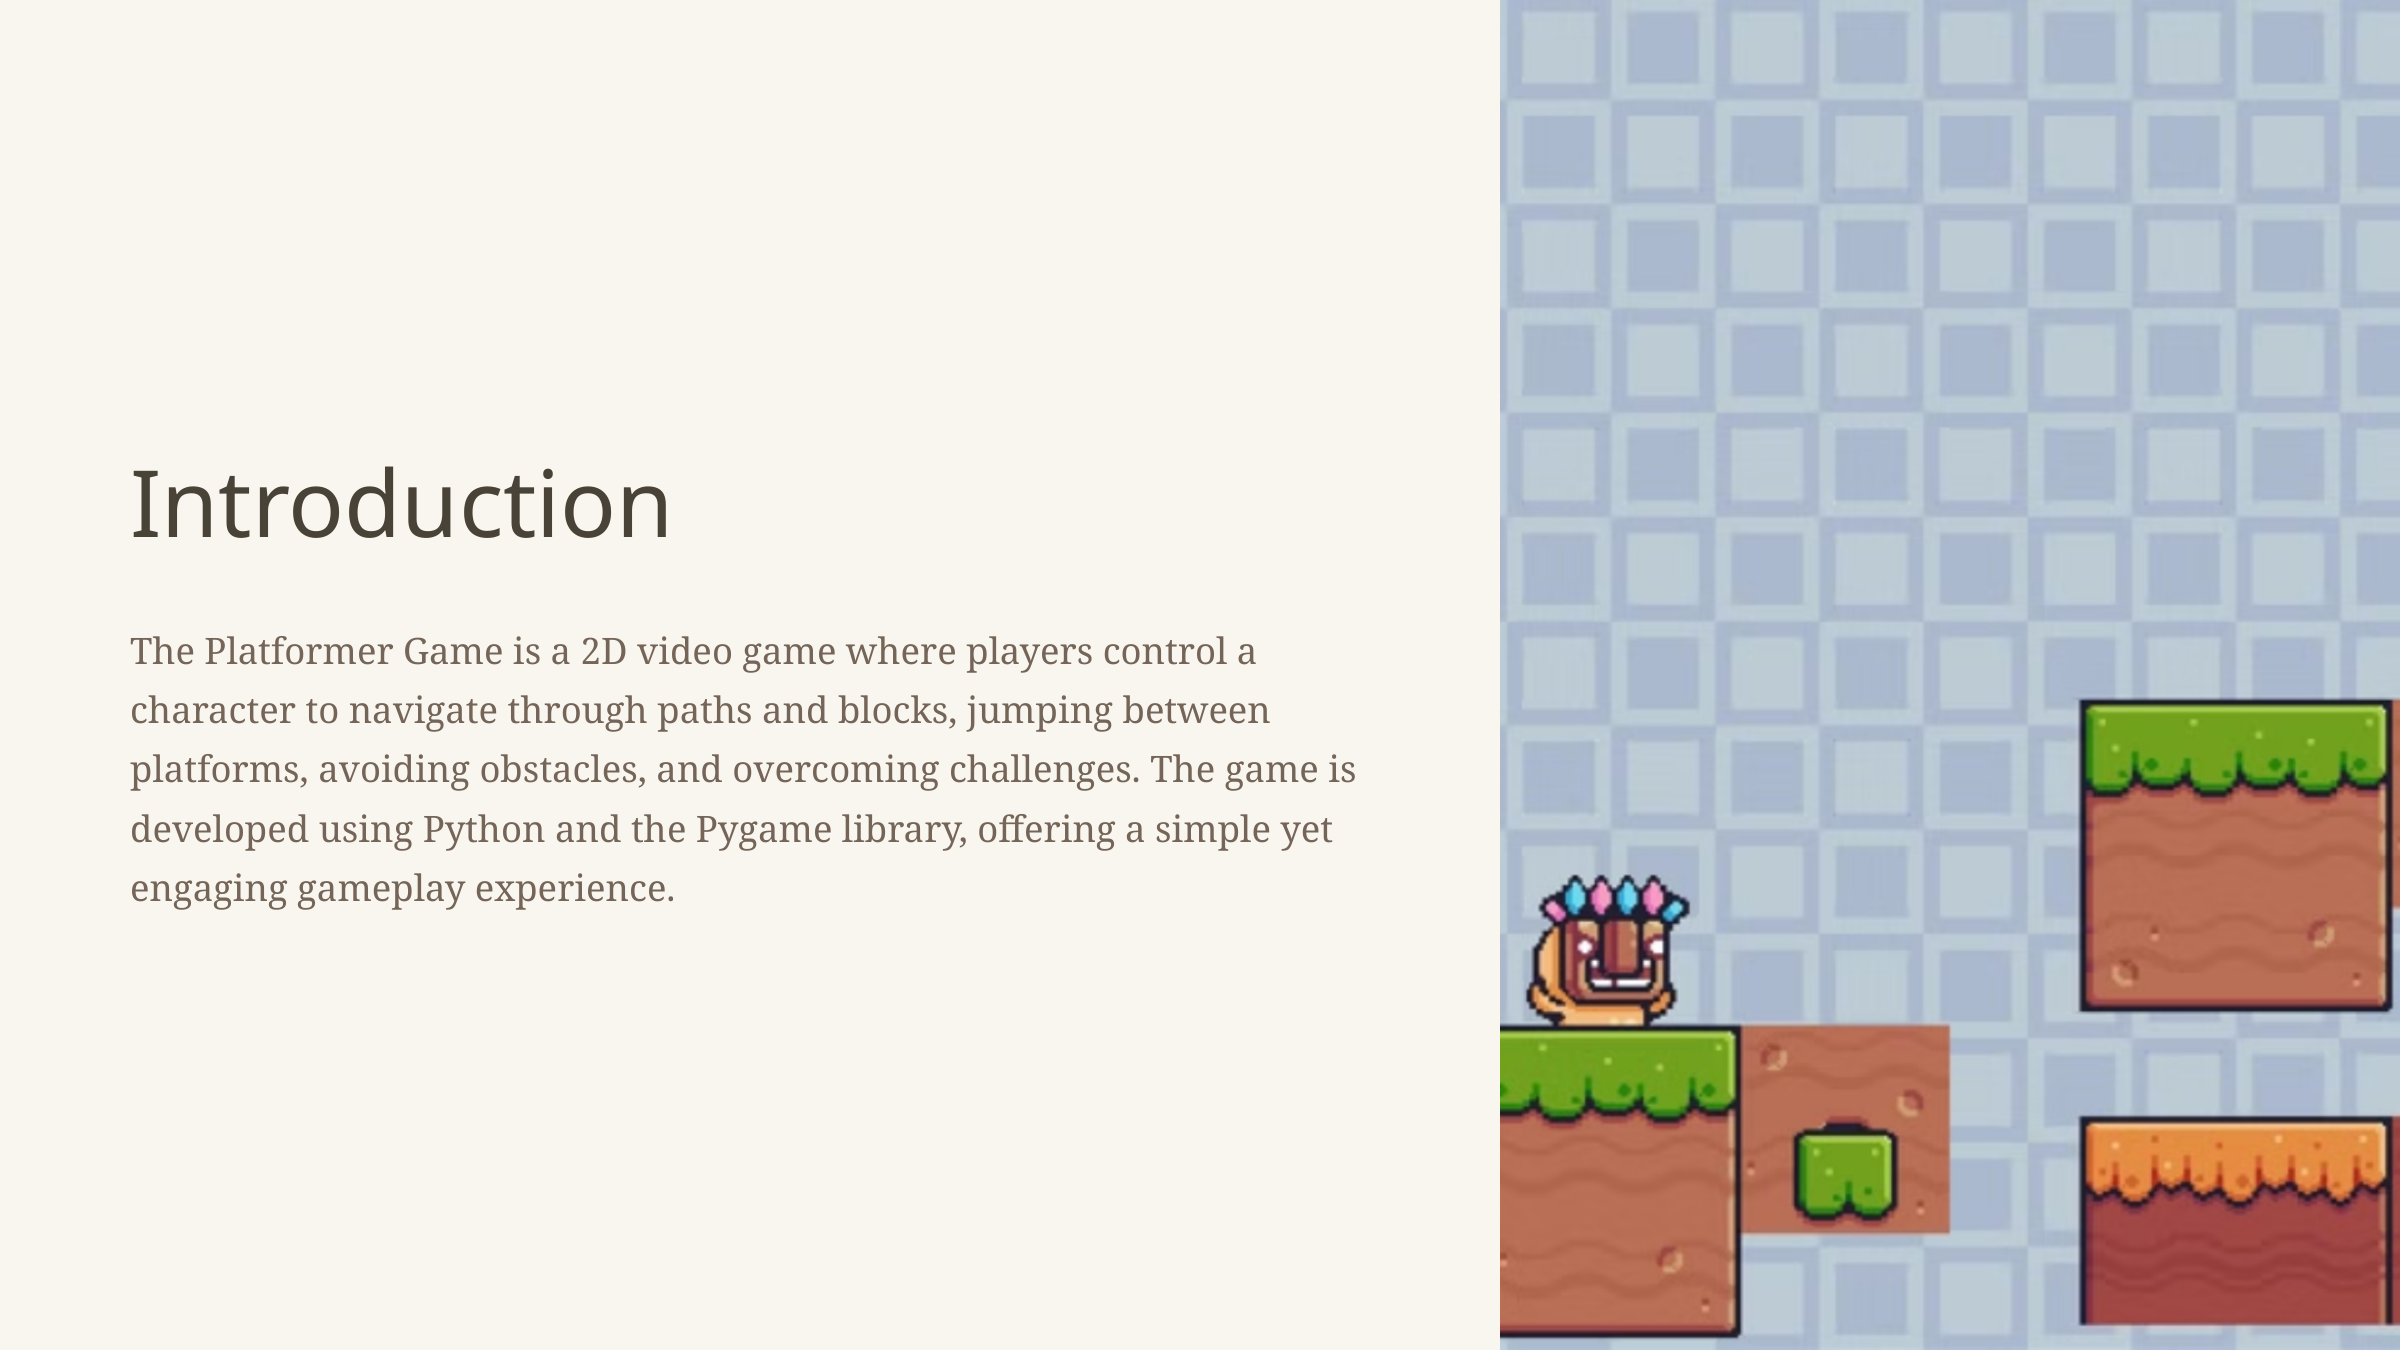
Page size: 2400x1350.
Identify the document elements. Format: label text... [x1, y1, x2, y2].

picture [1499, 0, 2400, 1350]
text_box Introduction [130, 440, 1061, 557]
text_box The Platformer Game is a 2D video game where players control a character to navigate through paths and blocks, jumping between platforms, avoiding obstacles, and overcoming challenges. The game is developed using Python and the Pygame library, offering a simple yet engaging gameplay experience. [130, 612, 1370, 910]
